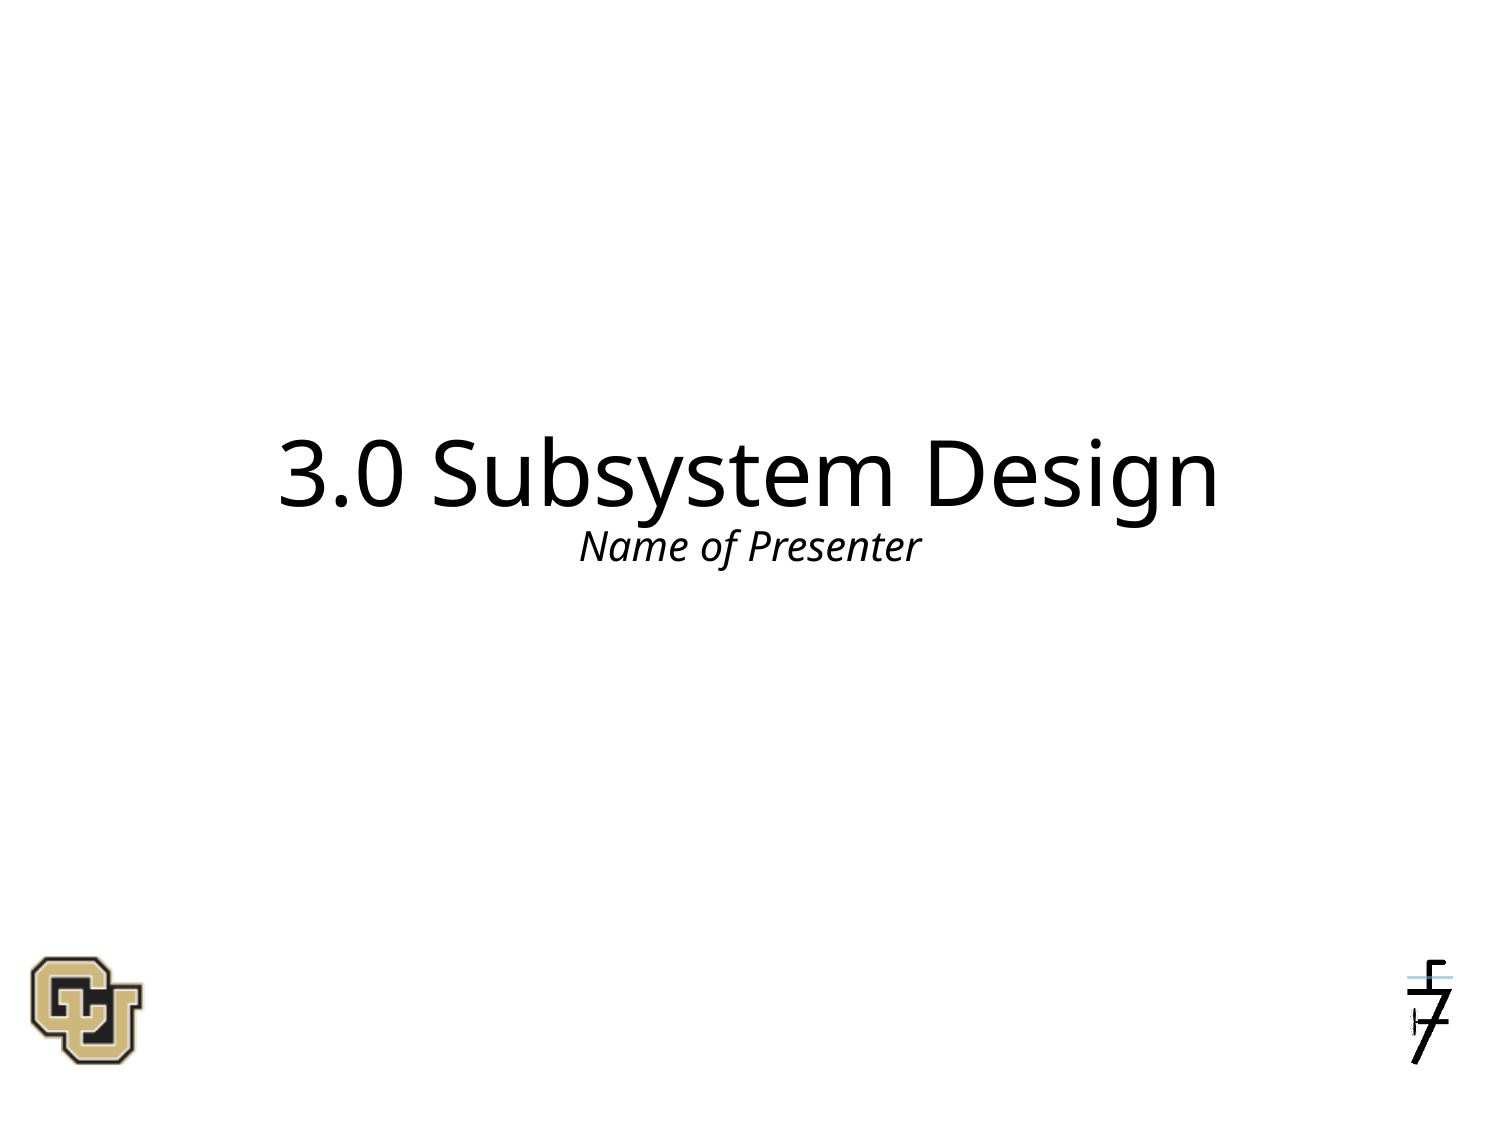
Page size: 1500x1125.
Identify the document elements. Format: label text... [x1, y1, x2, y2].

picture [24, 950, 150, 1075]
title 3.0 Subsystem Design [112, 349, 1388, 591]
subtitle Name of Presenter [225, 512, 1275, 800]
picture [1387, 956, 1463, 1069]
